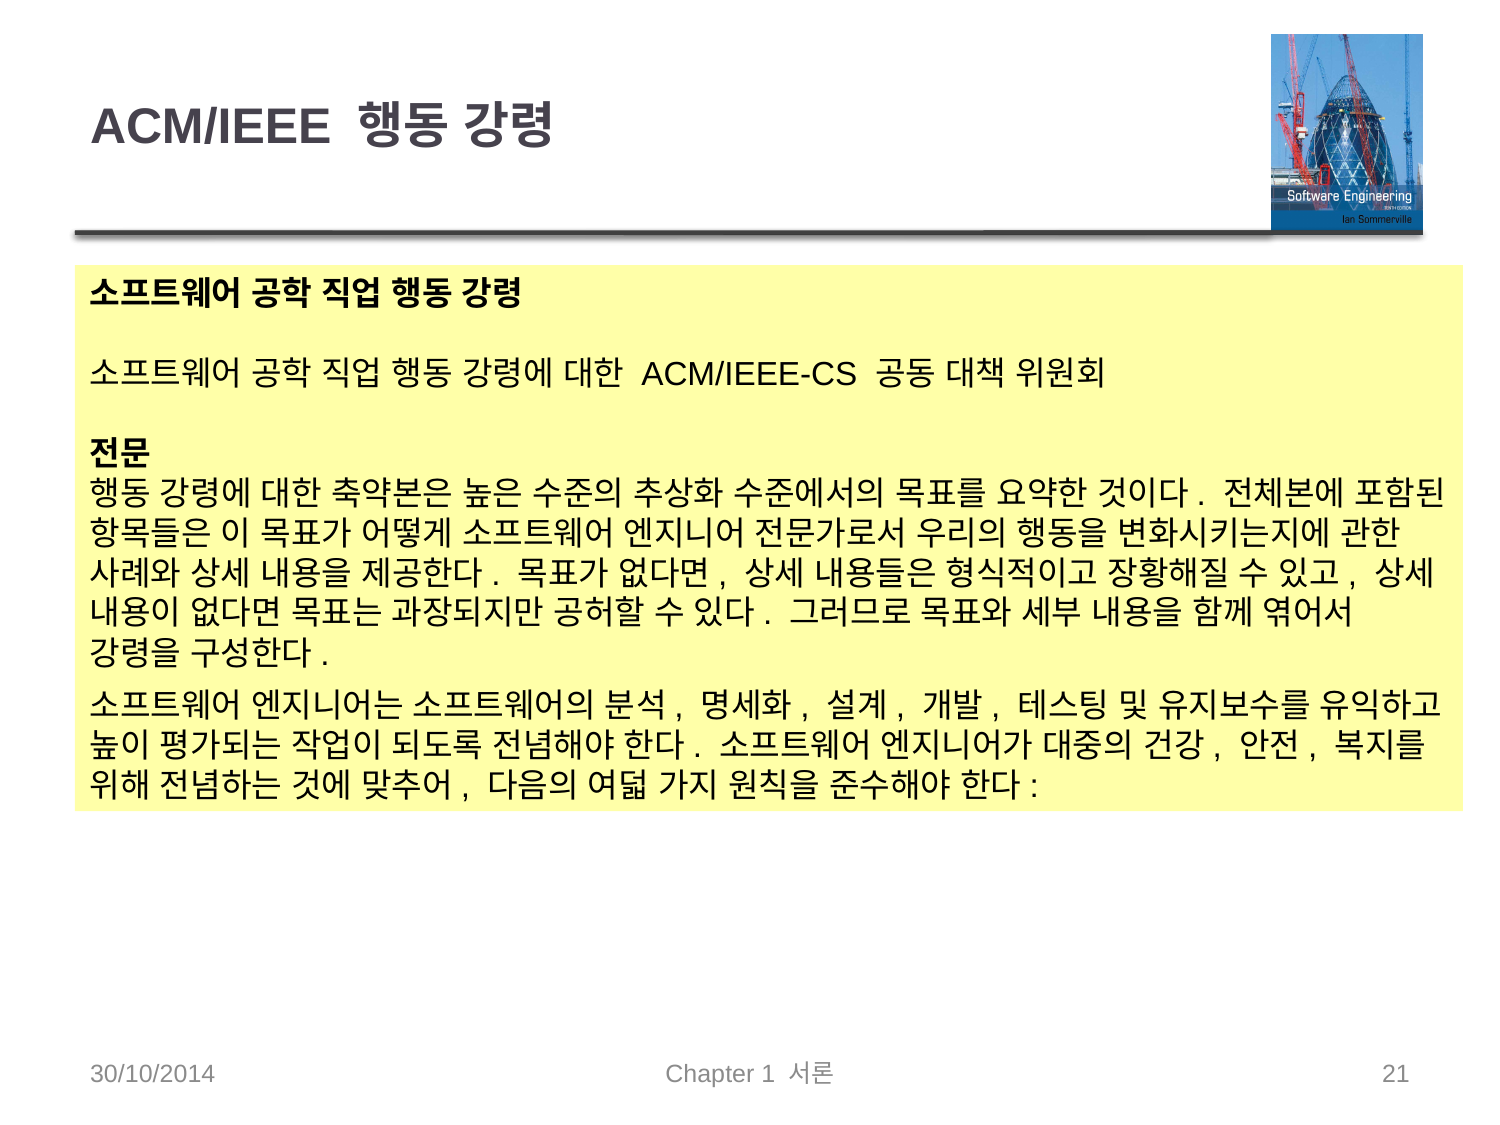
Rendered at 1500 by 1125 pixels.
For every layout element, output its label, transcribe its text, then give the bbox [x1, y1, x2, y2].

title ACM/IEEE 행동 강령 [74, 54, 1203, 192]
text_box 소프트웨어 공학 직업 행동 강령 소프트웨어 공학 직업 행동 강령에 대한 ACM/IEEE-CS 공동 대책 위원회 전문 행동 강령에 대한 축약본은 높은 수준의 추상화 수준에서의 목표를 요약한 것이다. 전체본에 포함된 항목들은 이 목표가 어떻게 소프트웨어 엔지니어 전문가로서 우리의 행동을 변화시키는지에 관한 사례와 상세 내용을 제공한다. 목표가 없다면, 상세 내용들은 형식적이고 장황해질 수 있고, 상세 내용이 없다면 목표는 과장되지만 공허할 수 있다. 그러므로 목표와 세부 내용을 함께 엮어서 강령을 구성한다. 소프트웨어 엔지니어는 소프트웨어의 분석, 명세화, 설계, 개발, 테스팅 및 유지보수를 유익하고 높이 평가되는 작업이 되도록 전념해야 한다. 소프트웨어 엔지니어가 대중의 건강, 안전, 복지를 위해 전념하는 것에 맞추어, 다음의 여덟 가지 원칙을 준수해야 한다: [74, 265, 1463, 812]
picture [1271, 34, 1423, 230]
slide_number 21 [1074, 1042, 1425, 1103]
footer Chapter 1 서론 [512, 1042, 988, 1103]
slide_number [75, 1042, 425, 1103]
